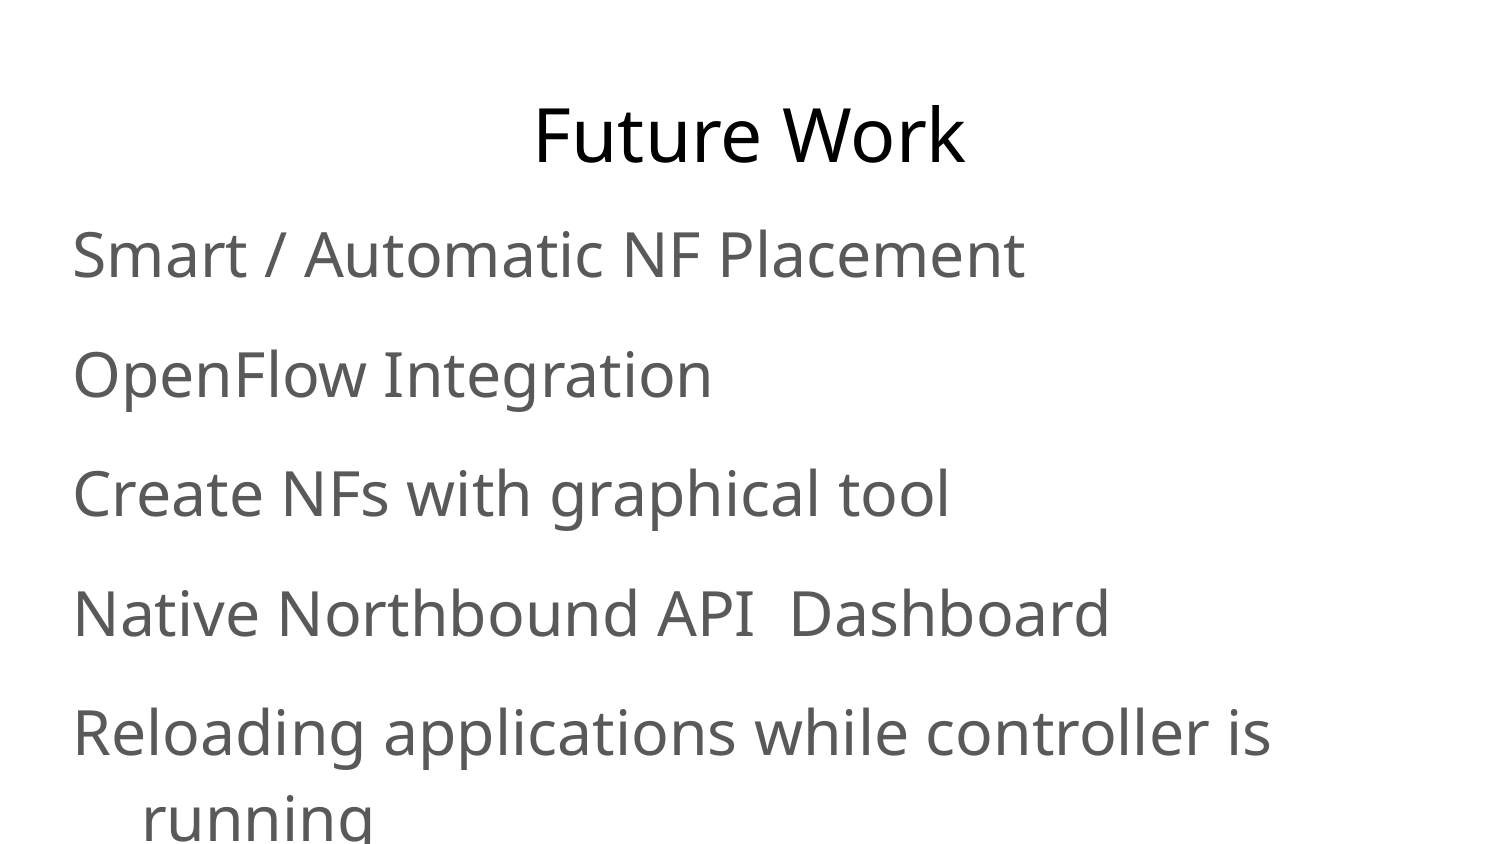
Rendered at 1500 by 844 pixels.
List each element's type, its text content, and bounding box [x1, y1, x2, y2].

list Smart / Automatic NF Placement OpenFlow Integration Create NFs with graphical tool Native Northbound API Dashboard Reloading applications while controller is running [51, 189, 1449, 750]
title Future Work [51, 72, 1449, 167]
